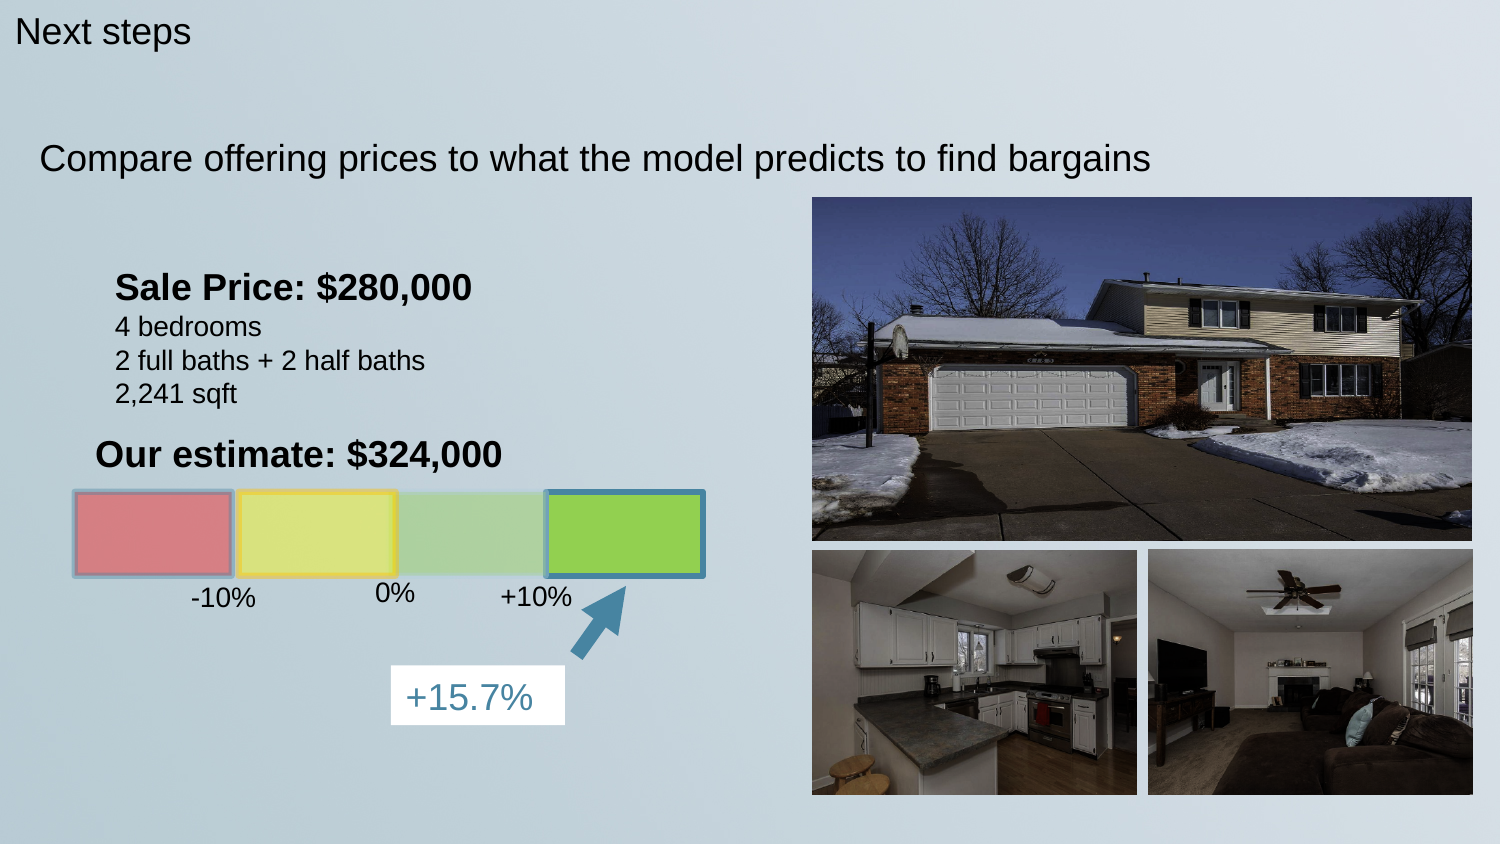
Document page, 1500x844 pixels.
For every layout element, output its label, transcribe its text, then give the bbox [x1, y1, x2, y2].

text_box [546, 491, 703, 576]
picture [0, 0, 1500, 844]
text_box -10% [175, 571, 294, 620]
text_box [396, 491, 546, 576]
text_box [576, 585, 627, 656]
text_box Sale Price: $280,000 4 bedrooms 2 full baths + 2 half baths 2,241 sqft [99, 256, 557, 417]
text_box Our estimate: $324,000 [80, 422, 537, 517]
text_box [238, 491, 396, 576]
text_box +15.7% [390, 665, 565, 726]
text_box 0% [360, 576, 478, 616]
text_box [74, 491, 232, 576]
text_box Compare offering prices to what the model predicts to find bargains [24, 126, 1388, 232]
title Next steps [0, 0, 1272, 117]
text_box +10% [485, 576, 604, 620]
